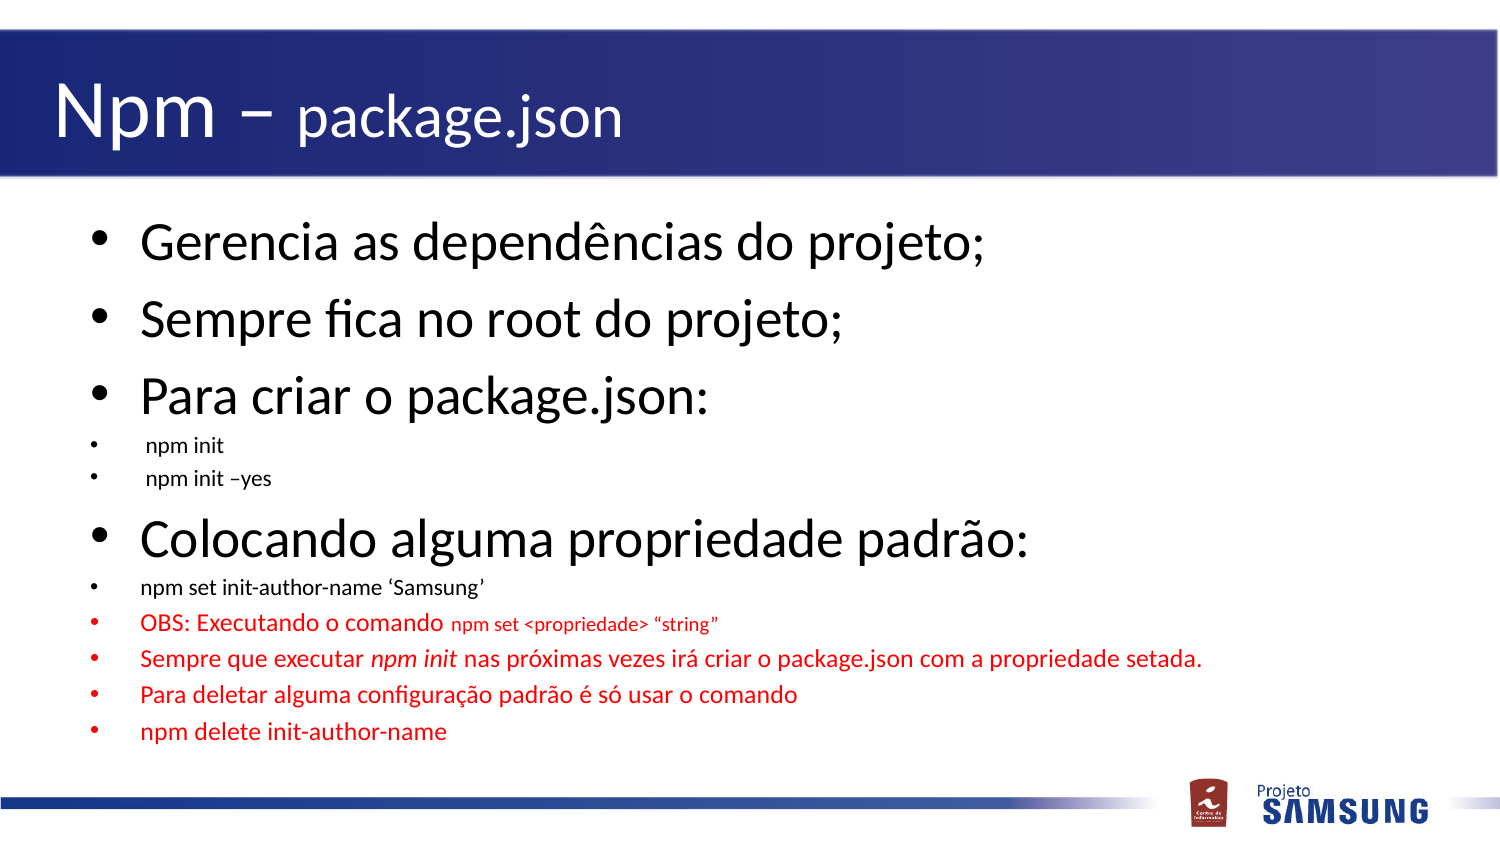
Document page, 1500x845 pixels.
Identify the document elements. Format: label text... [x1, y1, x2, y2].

picture [0, 28, 1500, 179]
title Npm – package.json [38, 33, 1389, 175]
picture [0, 759, 1500, 845]
list Gerencia as dependências do projeto; Sempre fica no root do projeto; Para criar o package.json: npm init npm init –yes Colocando alguma propriedade padrão: npm set init-author-name ‘Samsung’ OBS: Executando o comando npm set <propriedade> “string” Sempre que executar npm init nas próximas vezes irá criar o package.json com a propriedade setada. Para deletar alguma configuração padrão é só usar o comando npm delete init-author-name [75, 197, 1425, 755]
